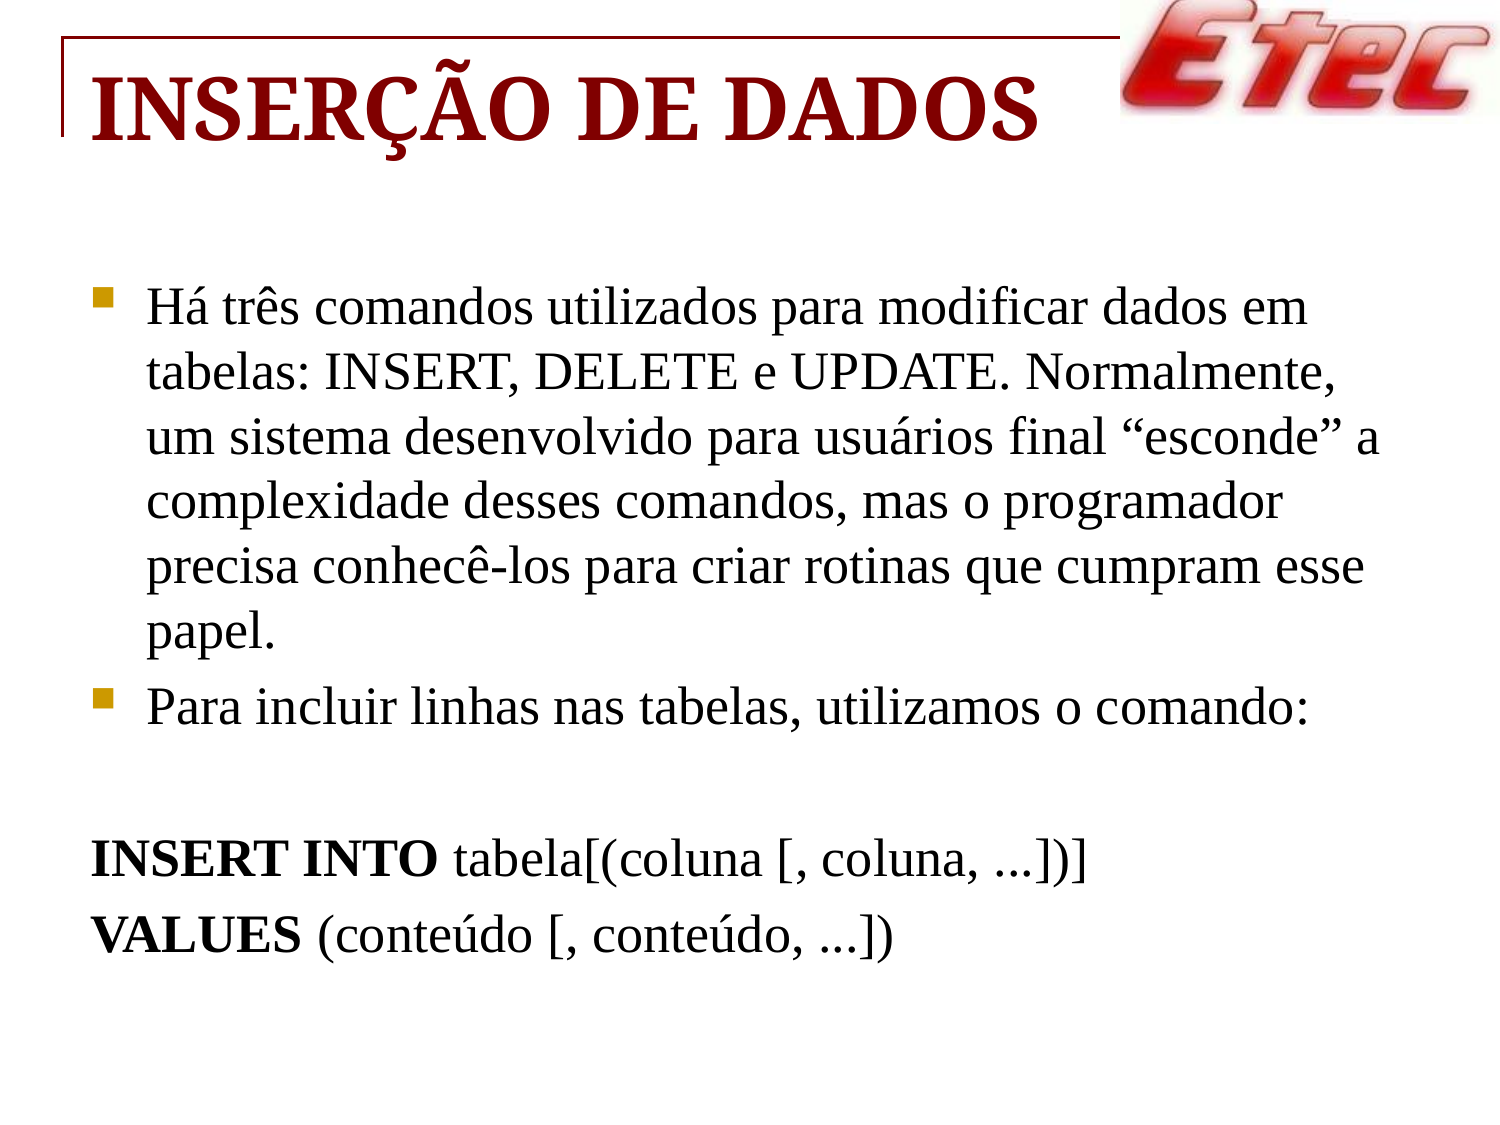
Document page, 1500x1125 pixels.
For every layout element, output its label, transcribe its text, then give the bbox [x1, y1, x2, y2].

picture [1120, 0, 1500, 124]
title Inserção de Dados [74, 45, 1426, 233]
list Há três comandos utilizados para modificar dados em tabelas: INSERT, DELETE e UPDATE. Normalmente, um sistema desenvolvido para usuários final “esconde” a complexidade desses comandos, mas o programador precisa conhecê-los para criar rotinas que cumpram esse papel. Para incluir linhas nas tabelas, utilizamos o comando: INSERT INTO tabela[(coluna [, coluna, ...])] VALUES (conteúdo [, conteúdo, ...]) [74, 262, 1426, 1006]
